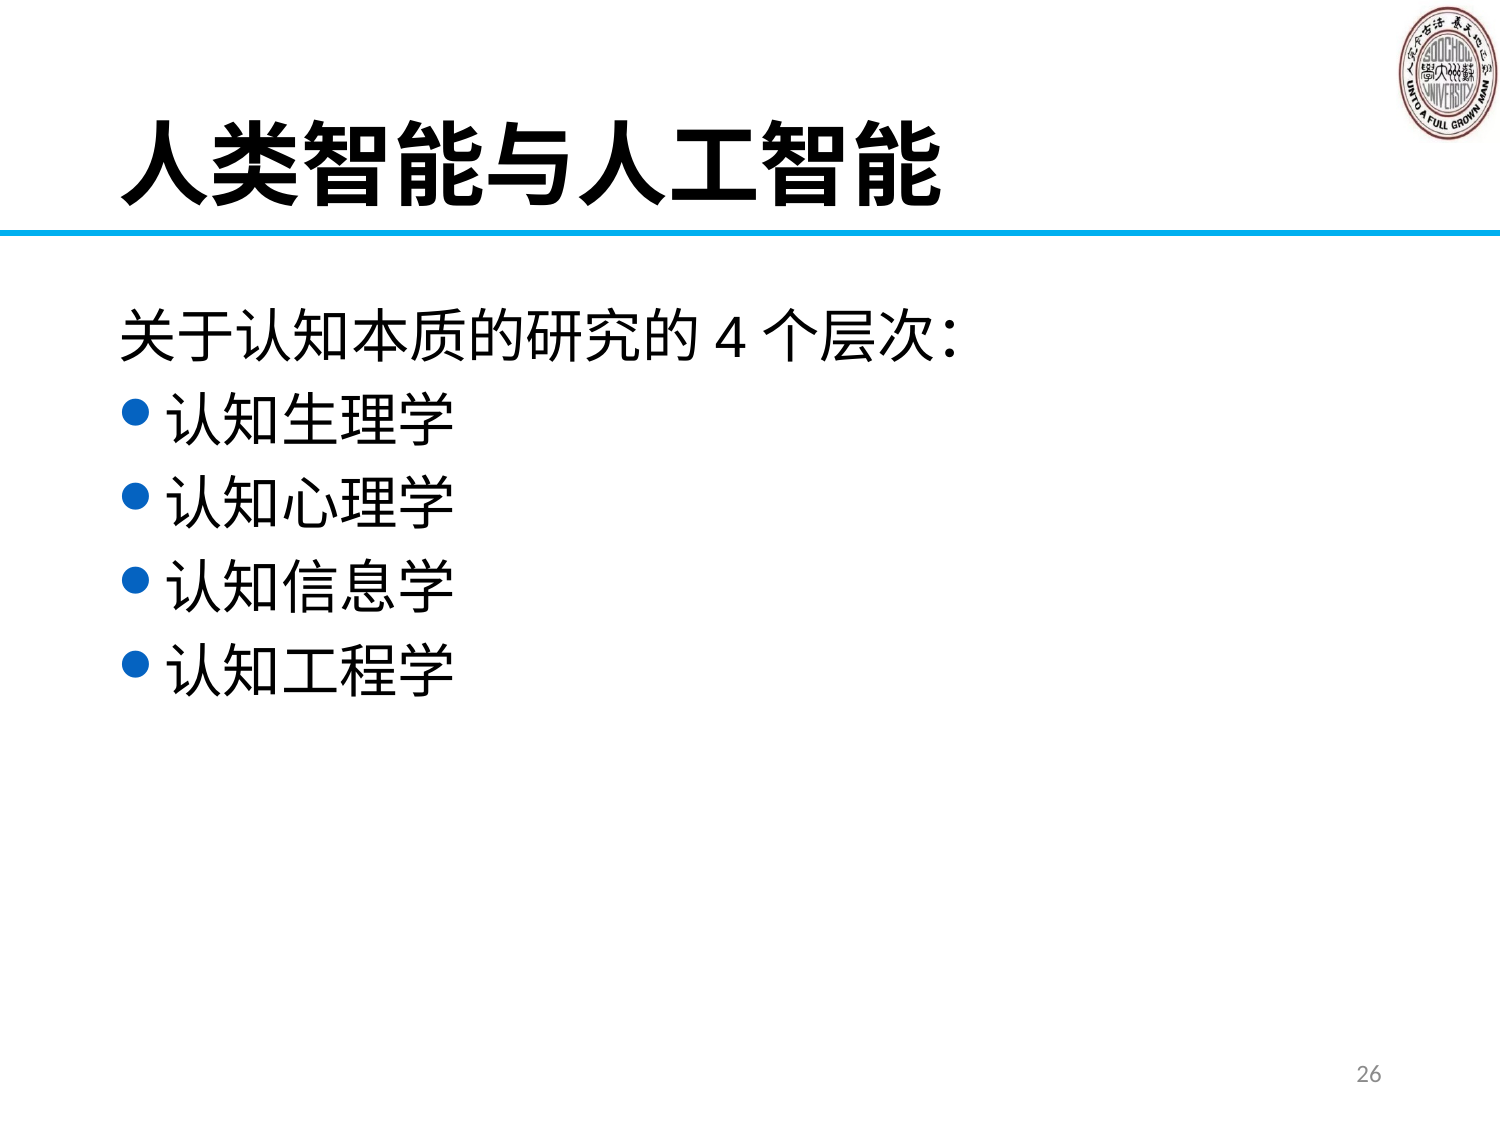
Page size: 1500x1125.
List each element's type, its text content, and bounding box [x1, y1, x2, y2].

picture [1396, 0, 1500, 143]
slide_number 26 [1059, 1042, 1397, 1103]
title 人类智能与人工智能 [103, 59, 1397, 278]
list 关于认知本质的研究的4个层次： 认知生理学 认知心理学 认知信息学 认知工程学 [103, 299, 1397, 1014]
